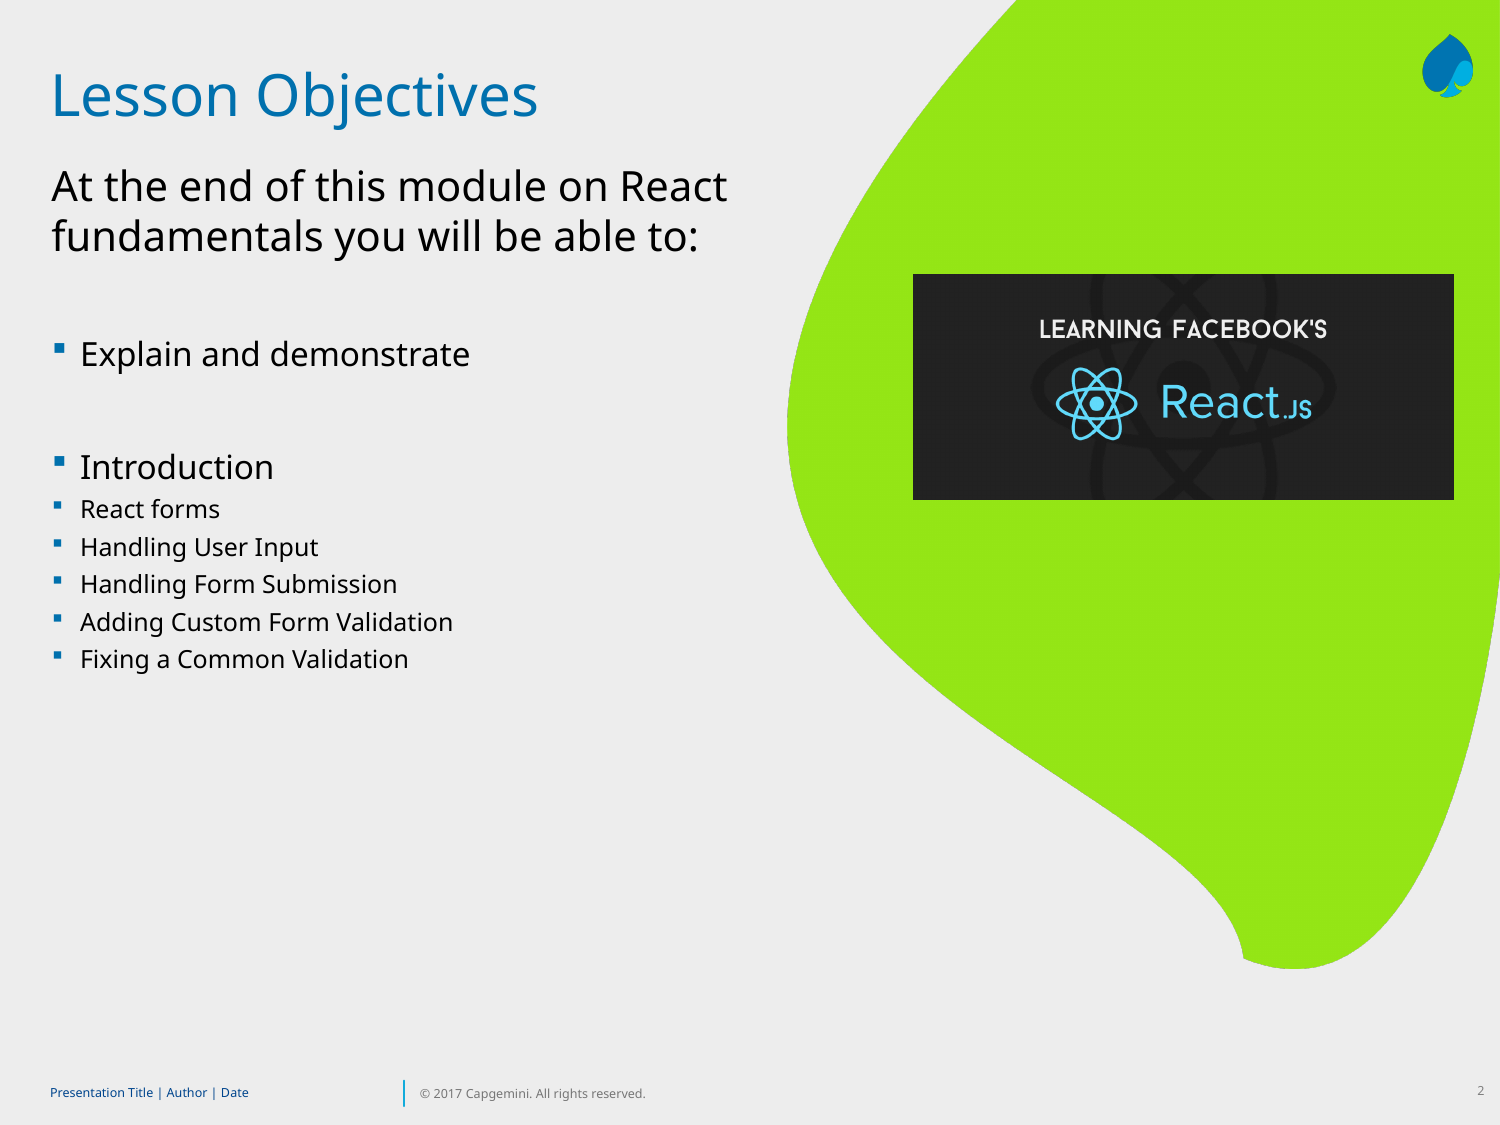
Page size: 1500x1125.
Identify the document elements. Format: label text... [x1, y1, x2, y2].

picture [787, 0, 1500, 969]
list At the end of this module on React fundamentals you will be able to: Explain and demonstrate Introduction React forms Handling User Input Handling Form Submission Adding Custom Form Validation Fixing a Common Validation [51, 159, 983, 1072]
title Lesson Objectives [50, 66, 1406, 208]
